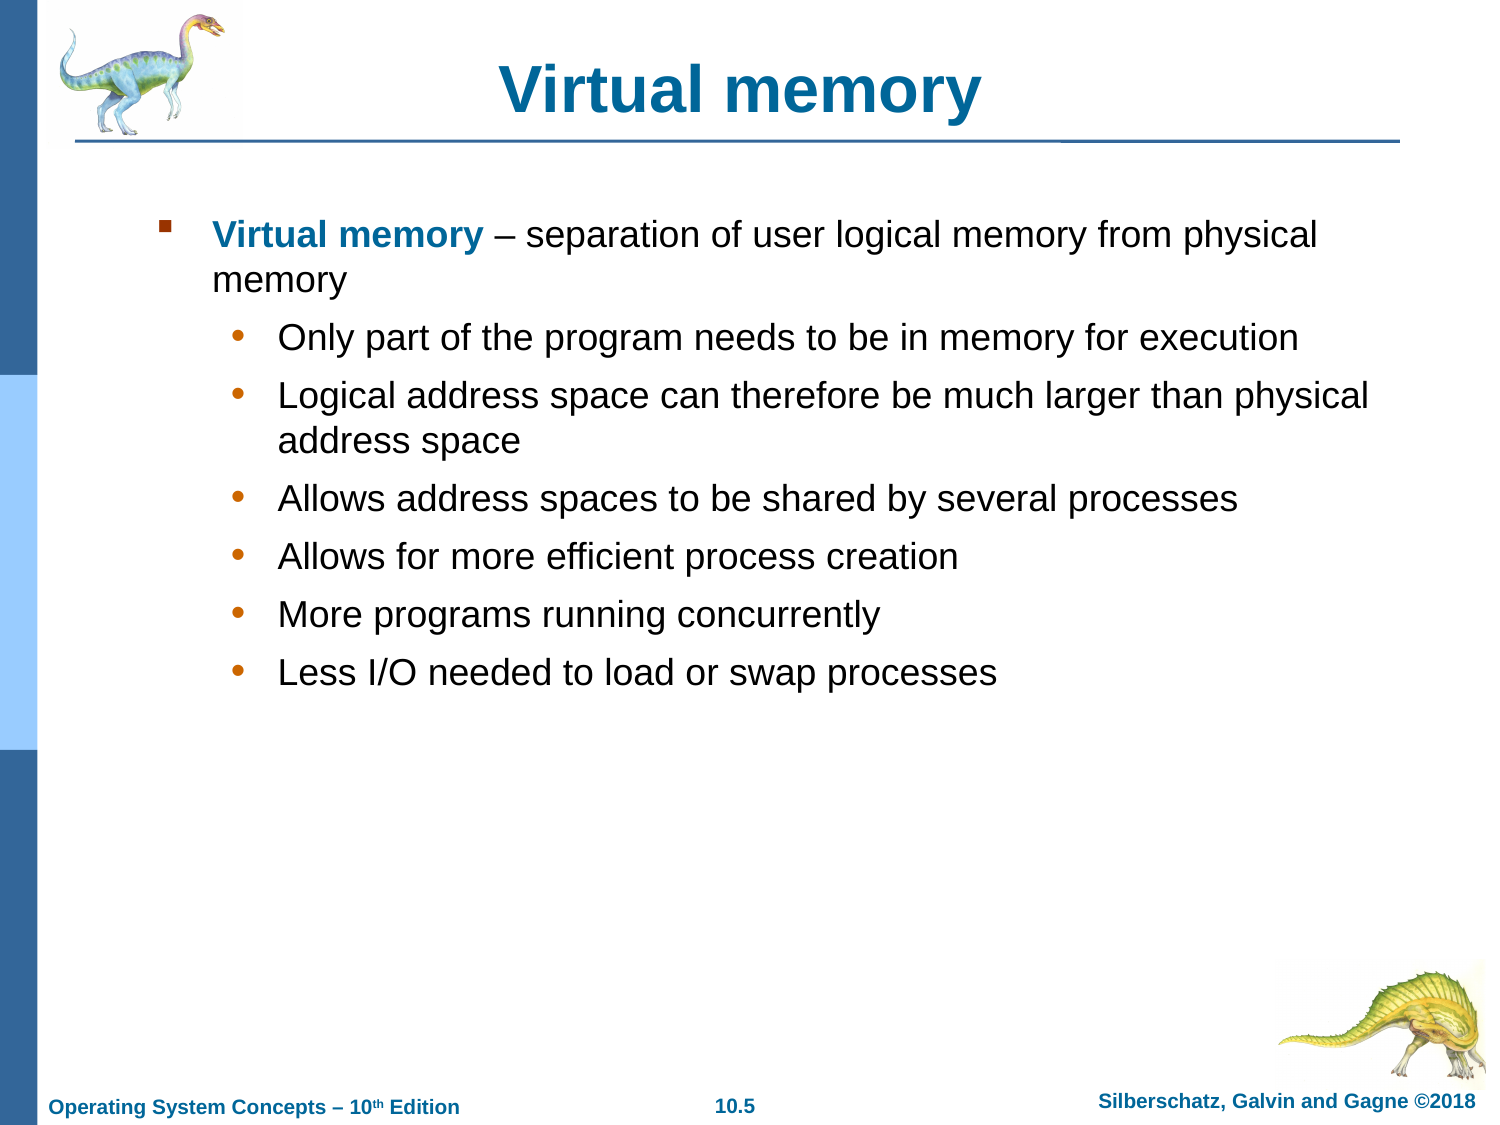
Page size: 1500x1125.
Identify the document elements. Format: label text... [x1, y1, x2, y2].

title Virtual memory [75, 38, 1425, 133]
picture [1275, 959, 1486, 1090]
list Virtual memory – separation of user logical memory from physical memory Only part of the program needs to be in memory for execution Logical address space can therefore be much larger than physical address space Allows address spaces to be shared by several processes Allows for more efficient process creation More programs running concurrently Less I/O needed to load or swap processes [140, 202, 1401, 945]
picture [46, 0, 243, 149]
